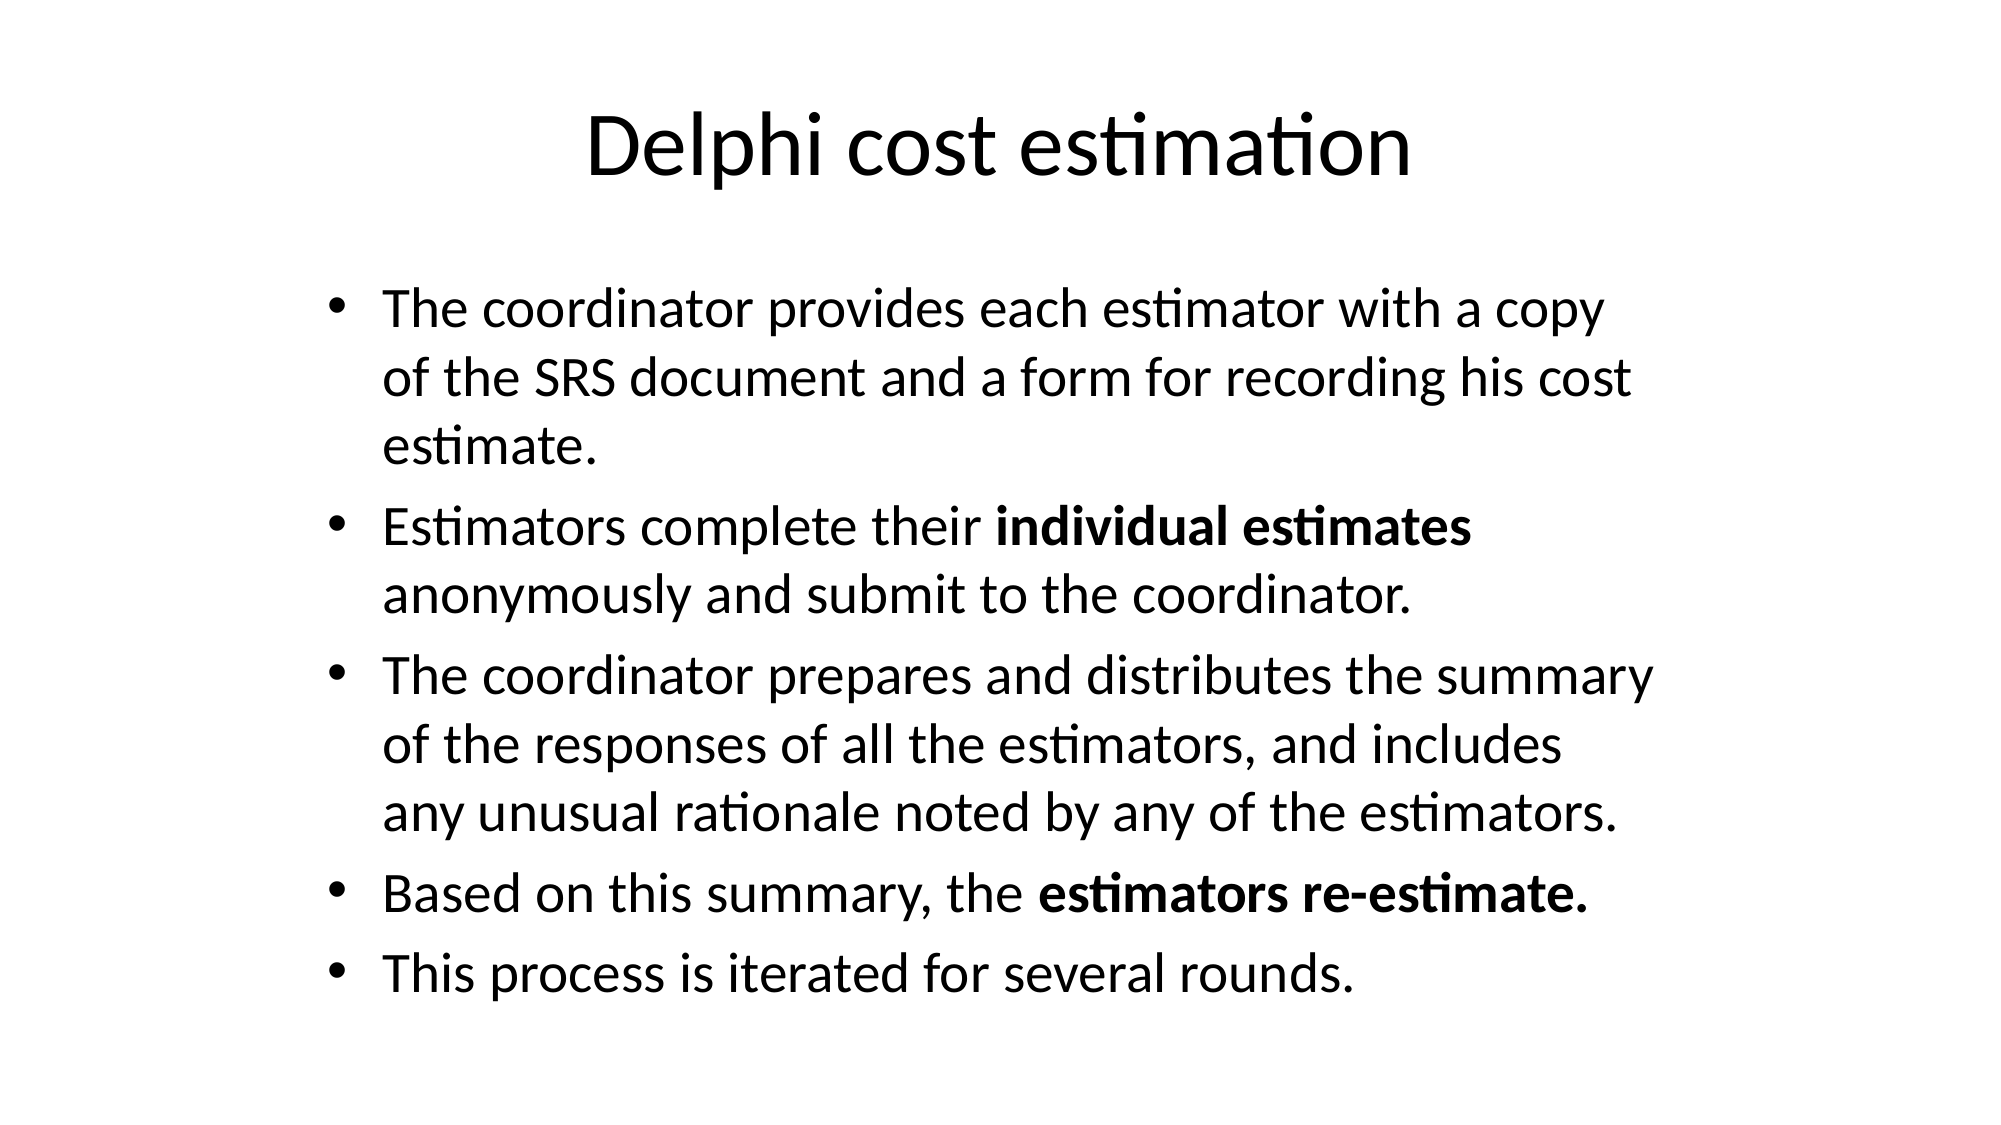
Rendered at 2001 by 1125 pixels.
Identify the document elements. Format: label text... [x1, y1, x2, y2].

list The coordinator provides each estimator with a copy of the SRS document and a form for recording his cost estimate. Estimators complete their individual estimates anonymously and submit to the coordinator. The coordinator prepares and distributes the summary of the responses of all the estimators, and includes any unusual rationale noted by any of the estimators. Based on this summary, the estimators re-estimate. This process is iterated for several rounds. [312, 262, 1675, 1063]
title Delphi cost estimation [99, 45, 1900, 233]
